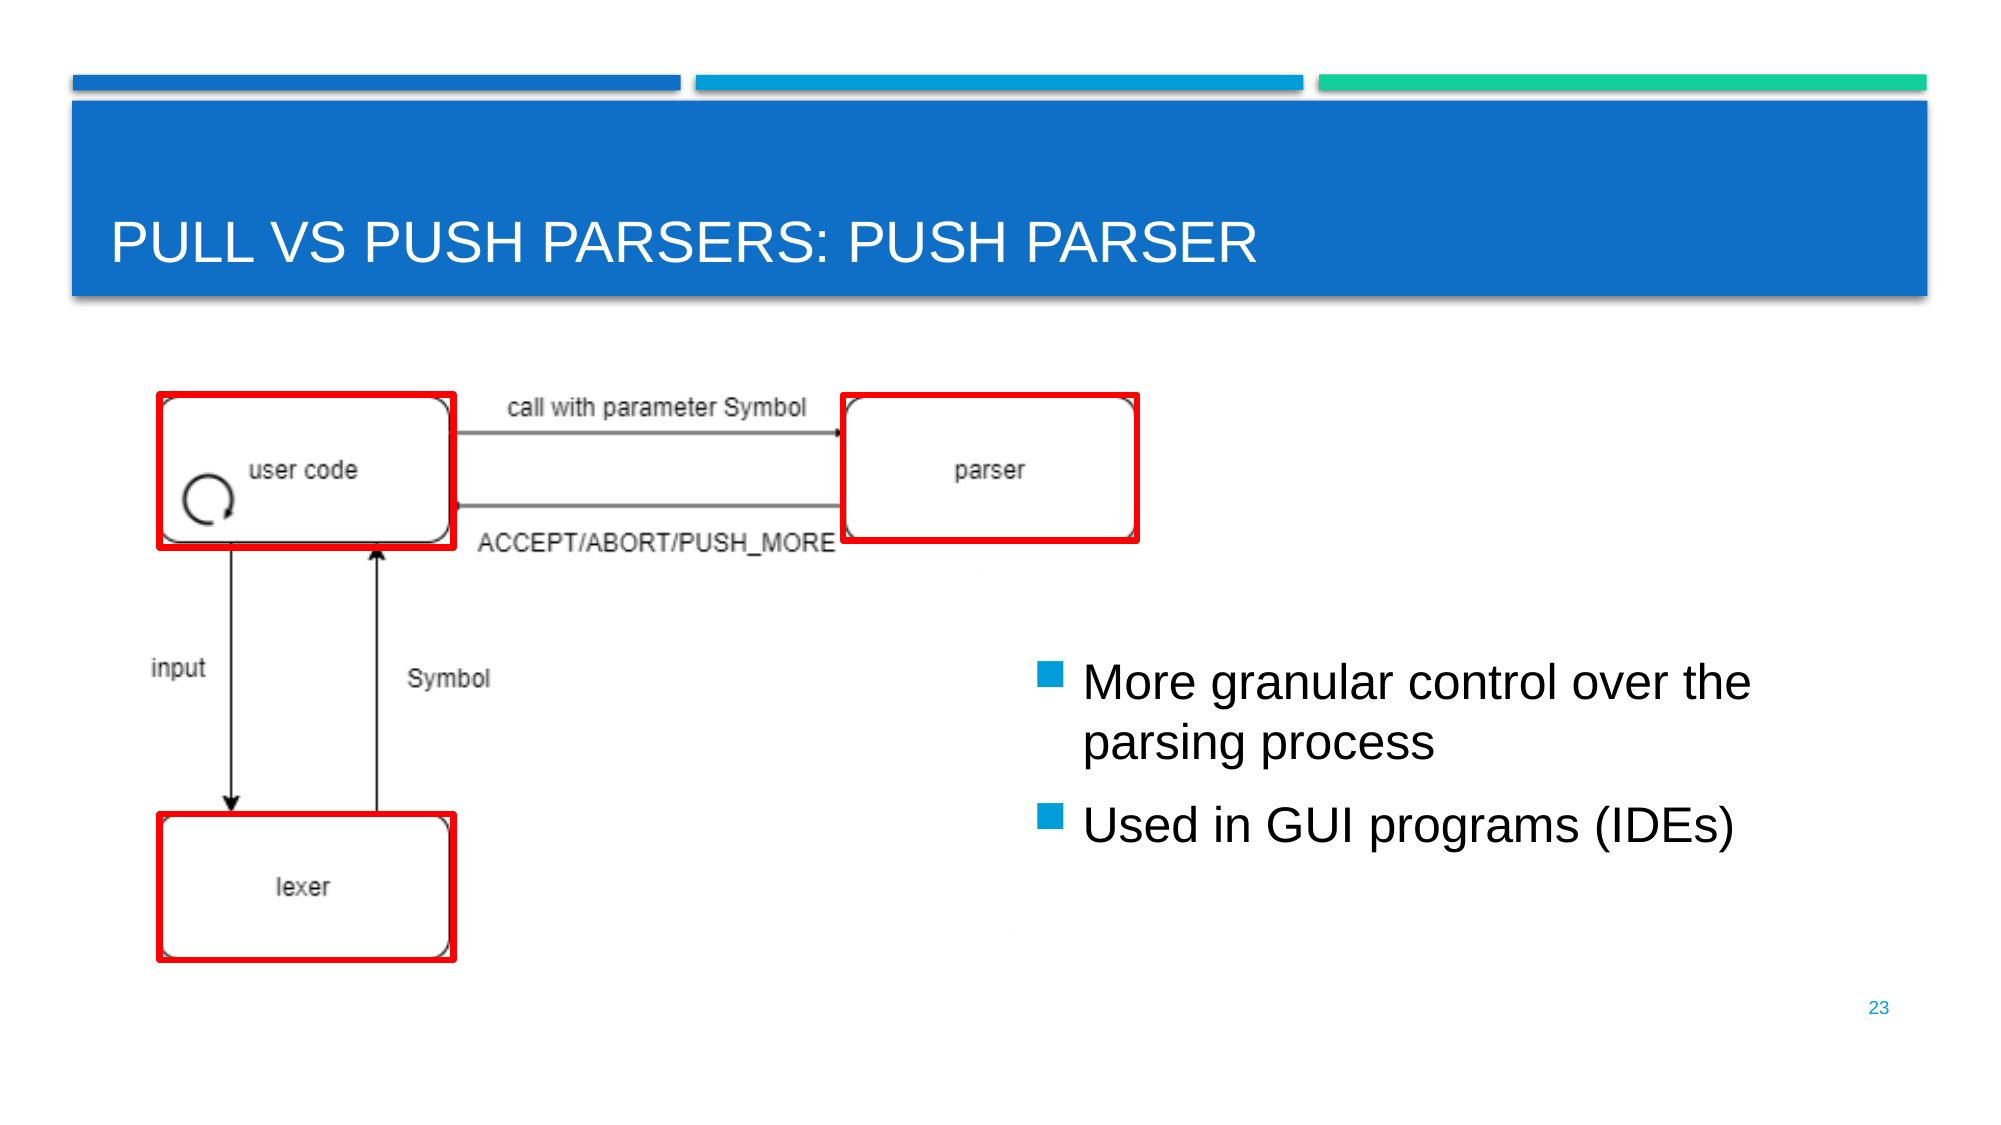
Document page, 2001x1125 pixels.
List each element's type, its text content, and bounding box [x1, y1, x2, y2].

text_box More granular control over the parsing process Used in GUI programs (IDEs) [1144, 667, 1881, 835]
title Pull vs push parsers: push parser [95, 115, 1905, 282]
picture [136, 375, 1138, 961]
slide_number 23 [1732, 977, 1905, 1037]
